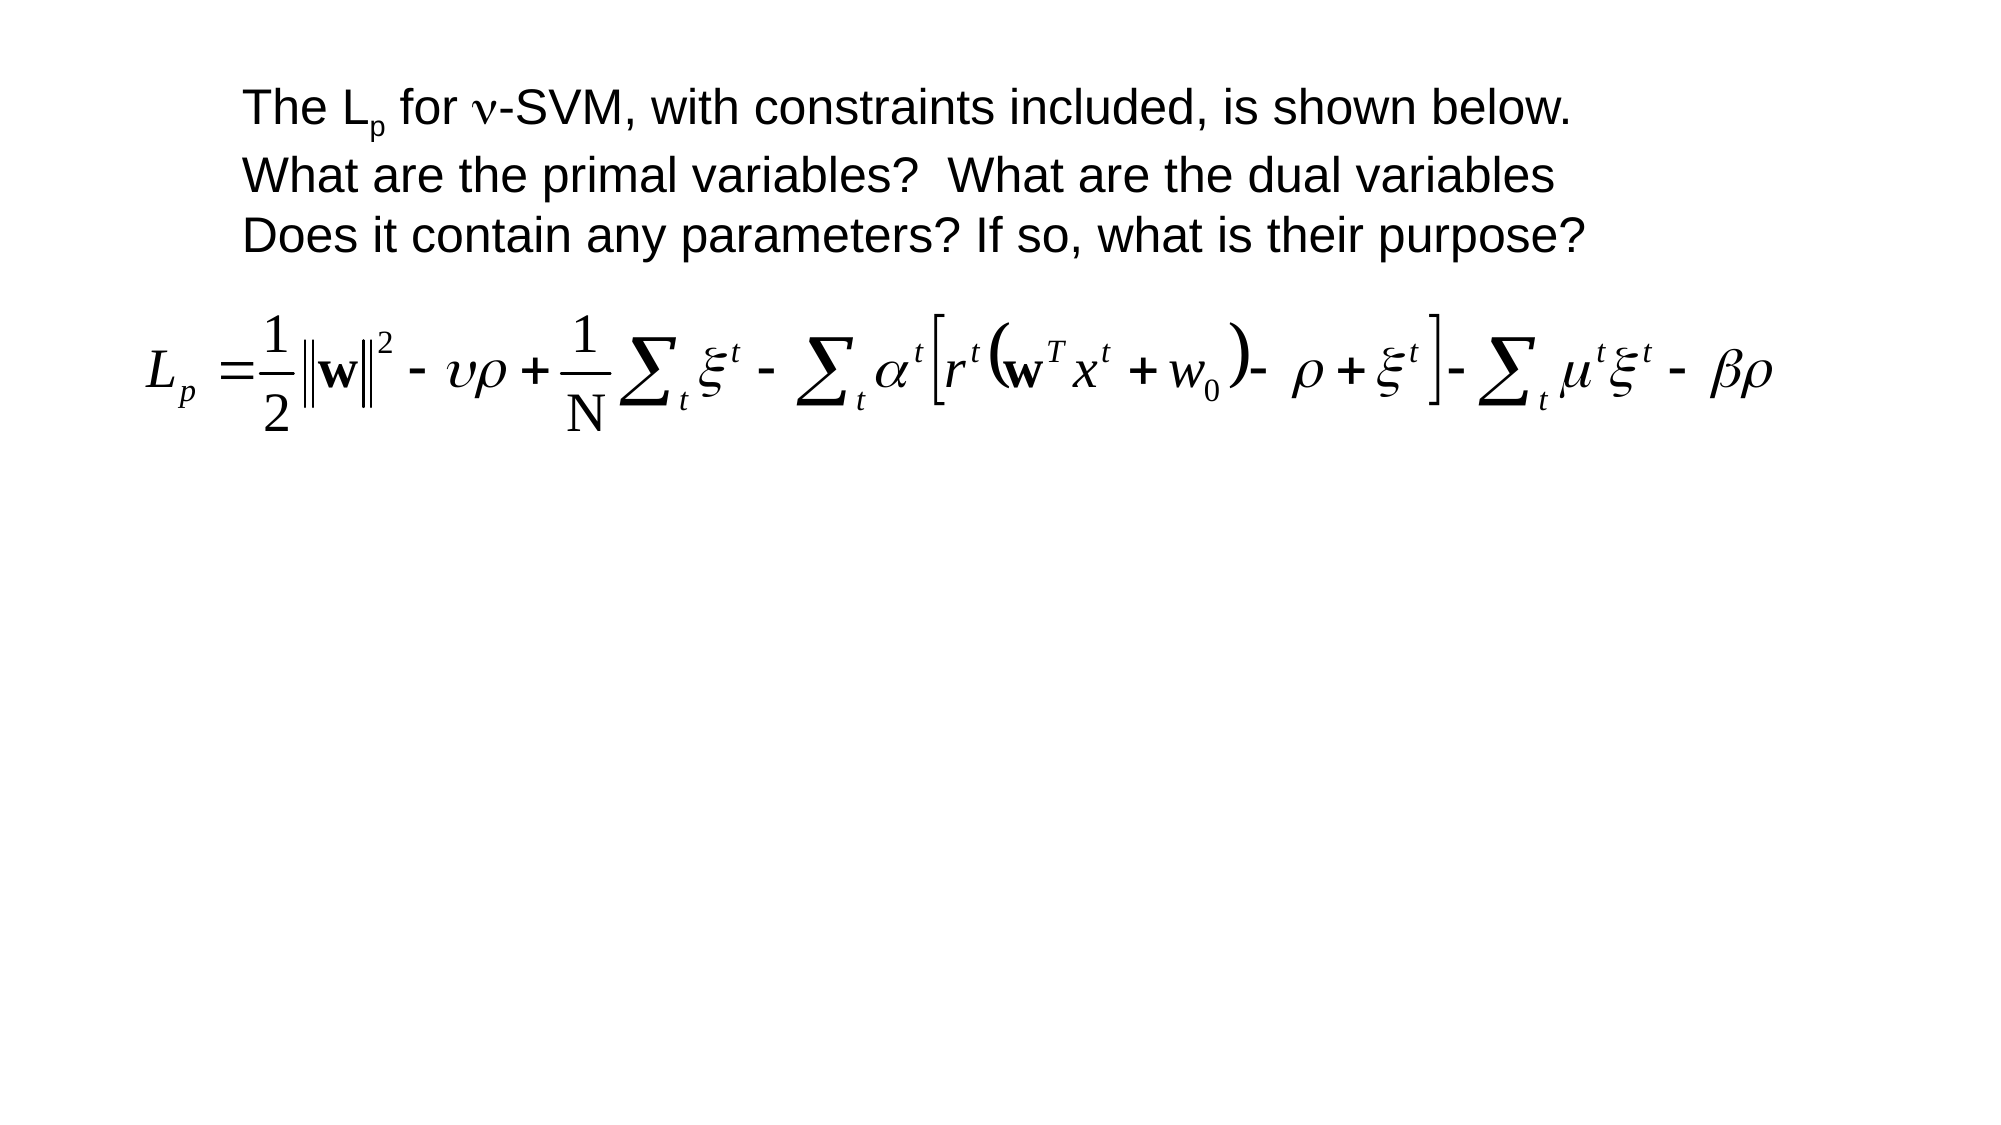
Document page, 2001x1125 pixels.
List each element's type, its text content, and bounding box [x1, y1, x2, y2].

text_box The Lp for n-SVM, with constraints included, is shown below. What are the primal variables? What are the dual variables Does it contain any parameters? If so, what is their purpose? [227, 66, 1603, 270]
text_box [135, 299, 1787, 444]
